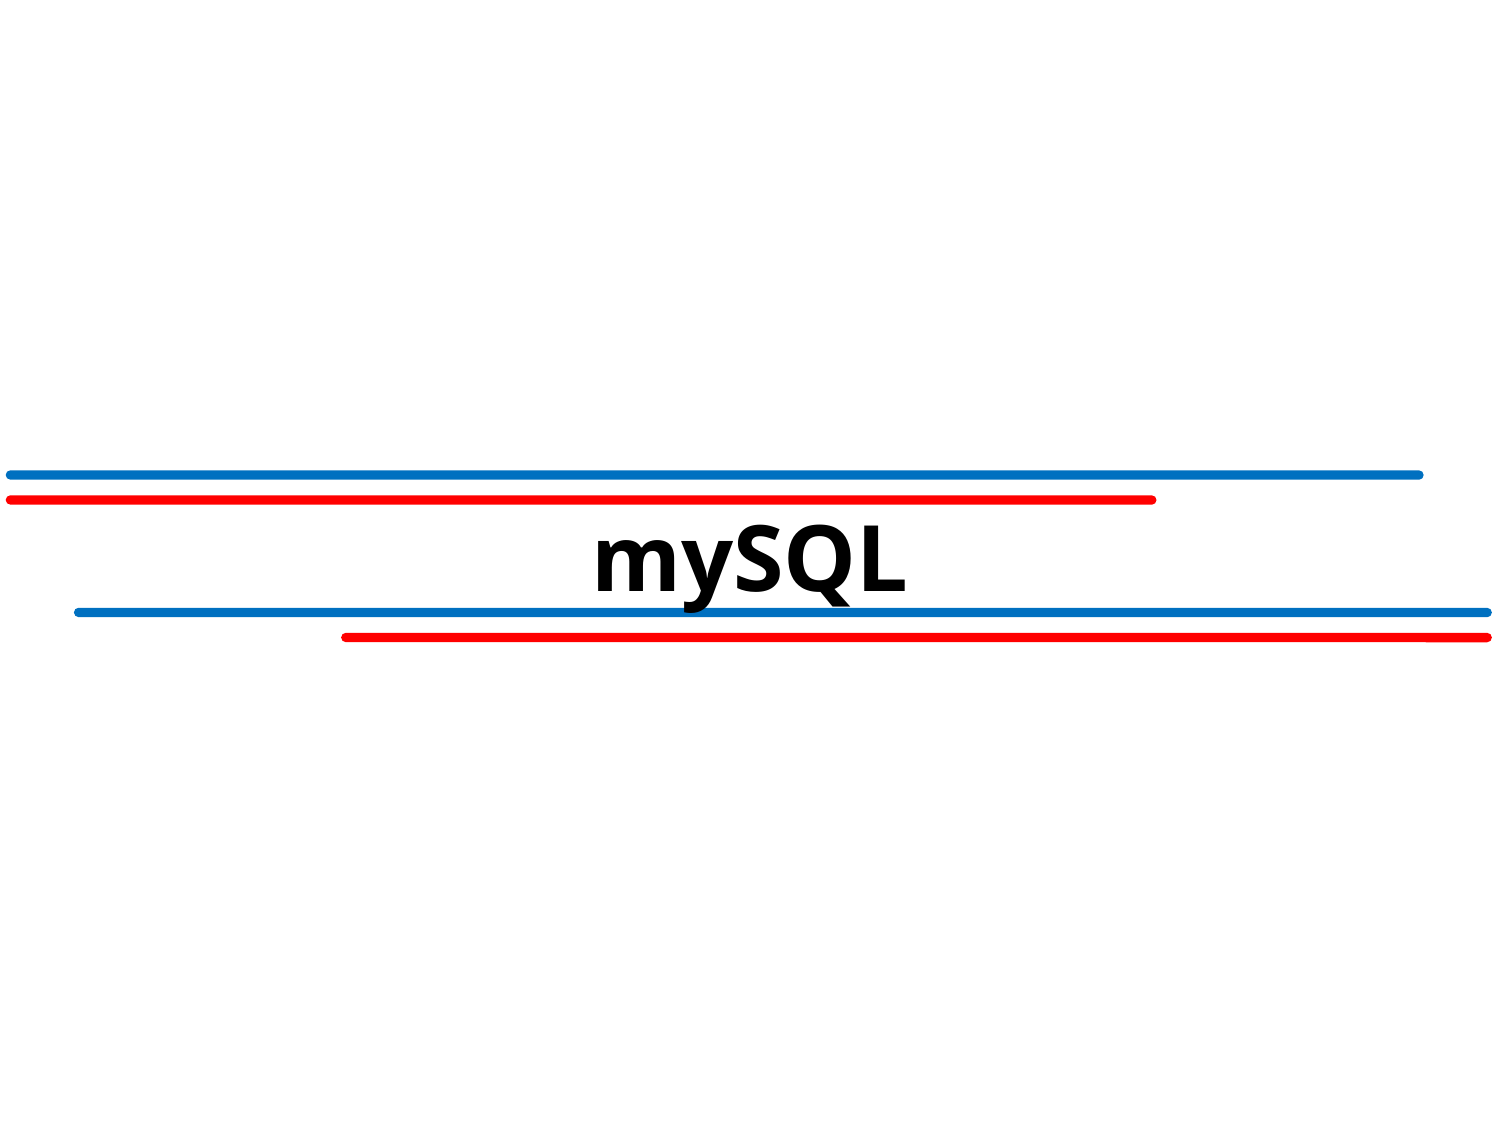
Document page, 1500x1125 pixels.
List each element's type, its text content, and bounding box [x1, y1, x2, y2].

title mySQL [112, 492, 1388, 633]
